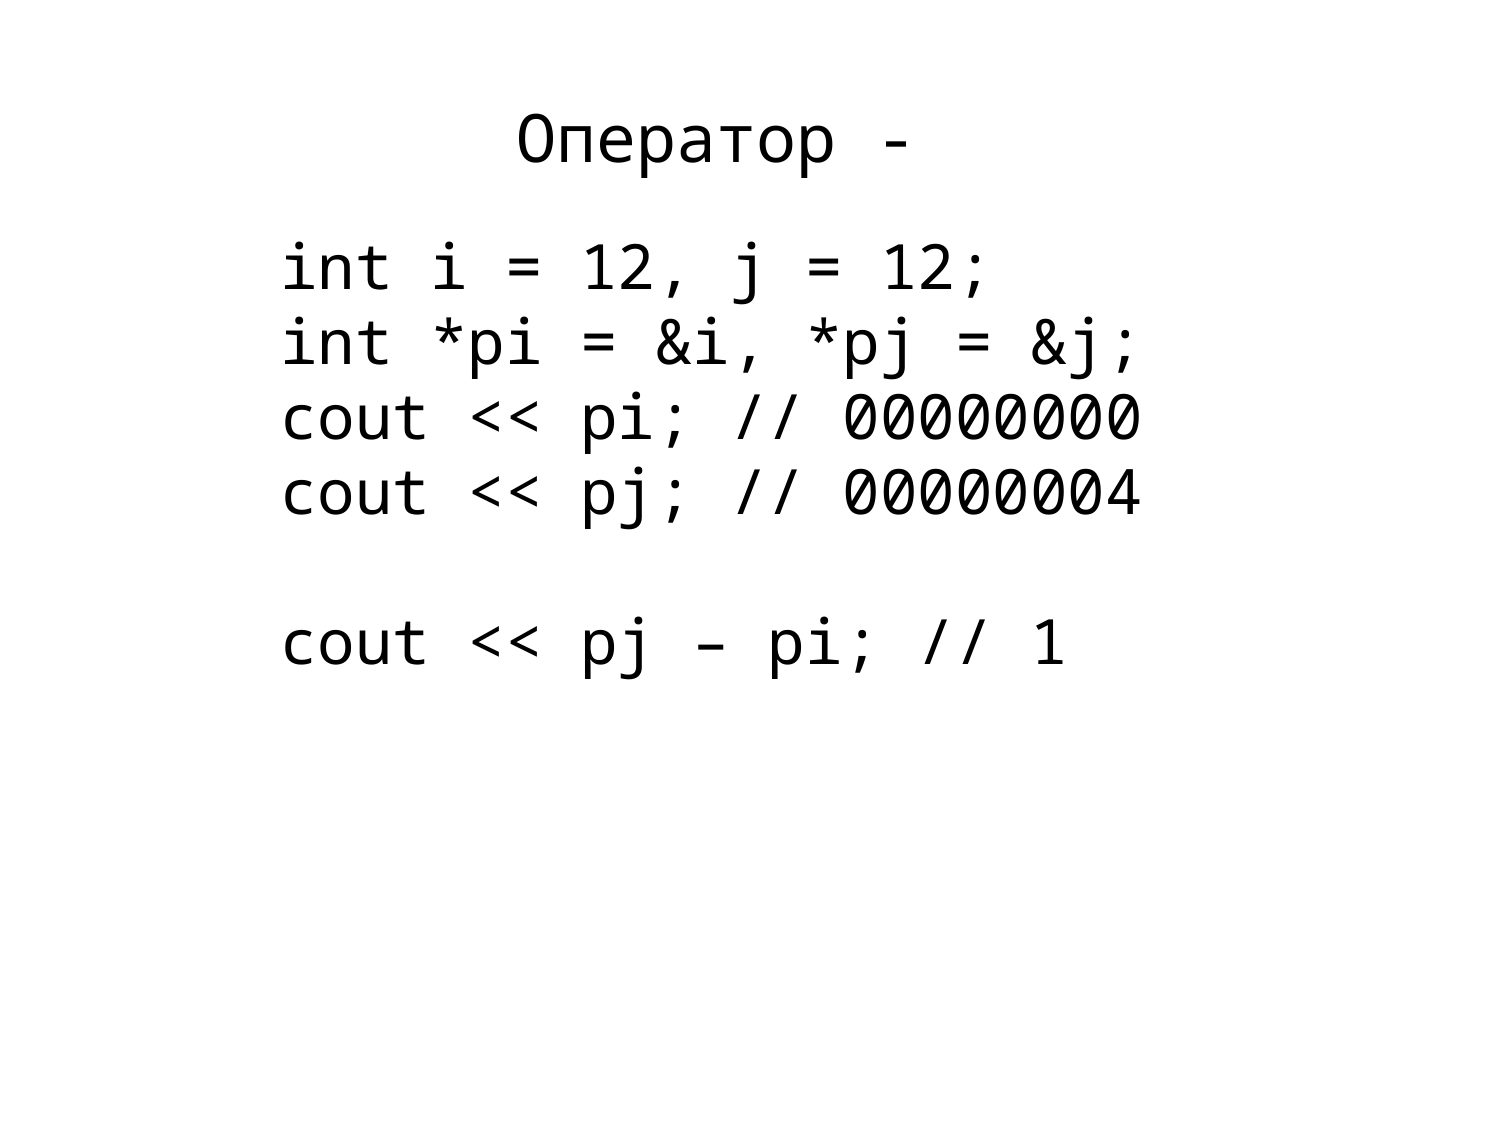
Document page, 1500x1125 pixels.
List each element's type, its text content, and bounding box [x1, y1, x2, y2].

text_box int i = 12, j = 12; int *pi = &i, *pj = &j; cout << pi; // 00000000 cout << pj; // 00000004 cout << pj – pi; // 1 [265, 219, 1500, 685]
text_box Оператор - [501, 88, 1500, 184]
